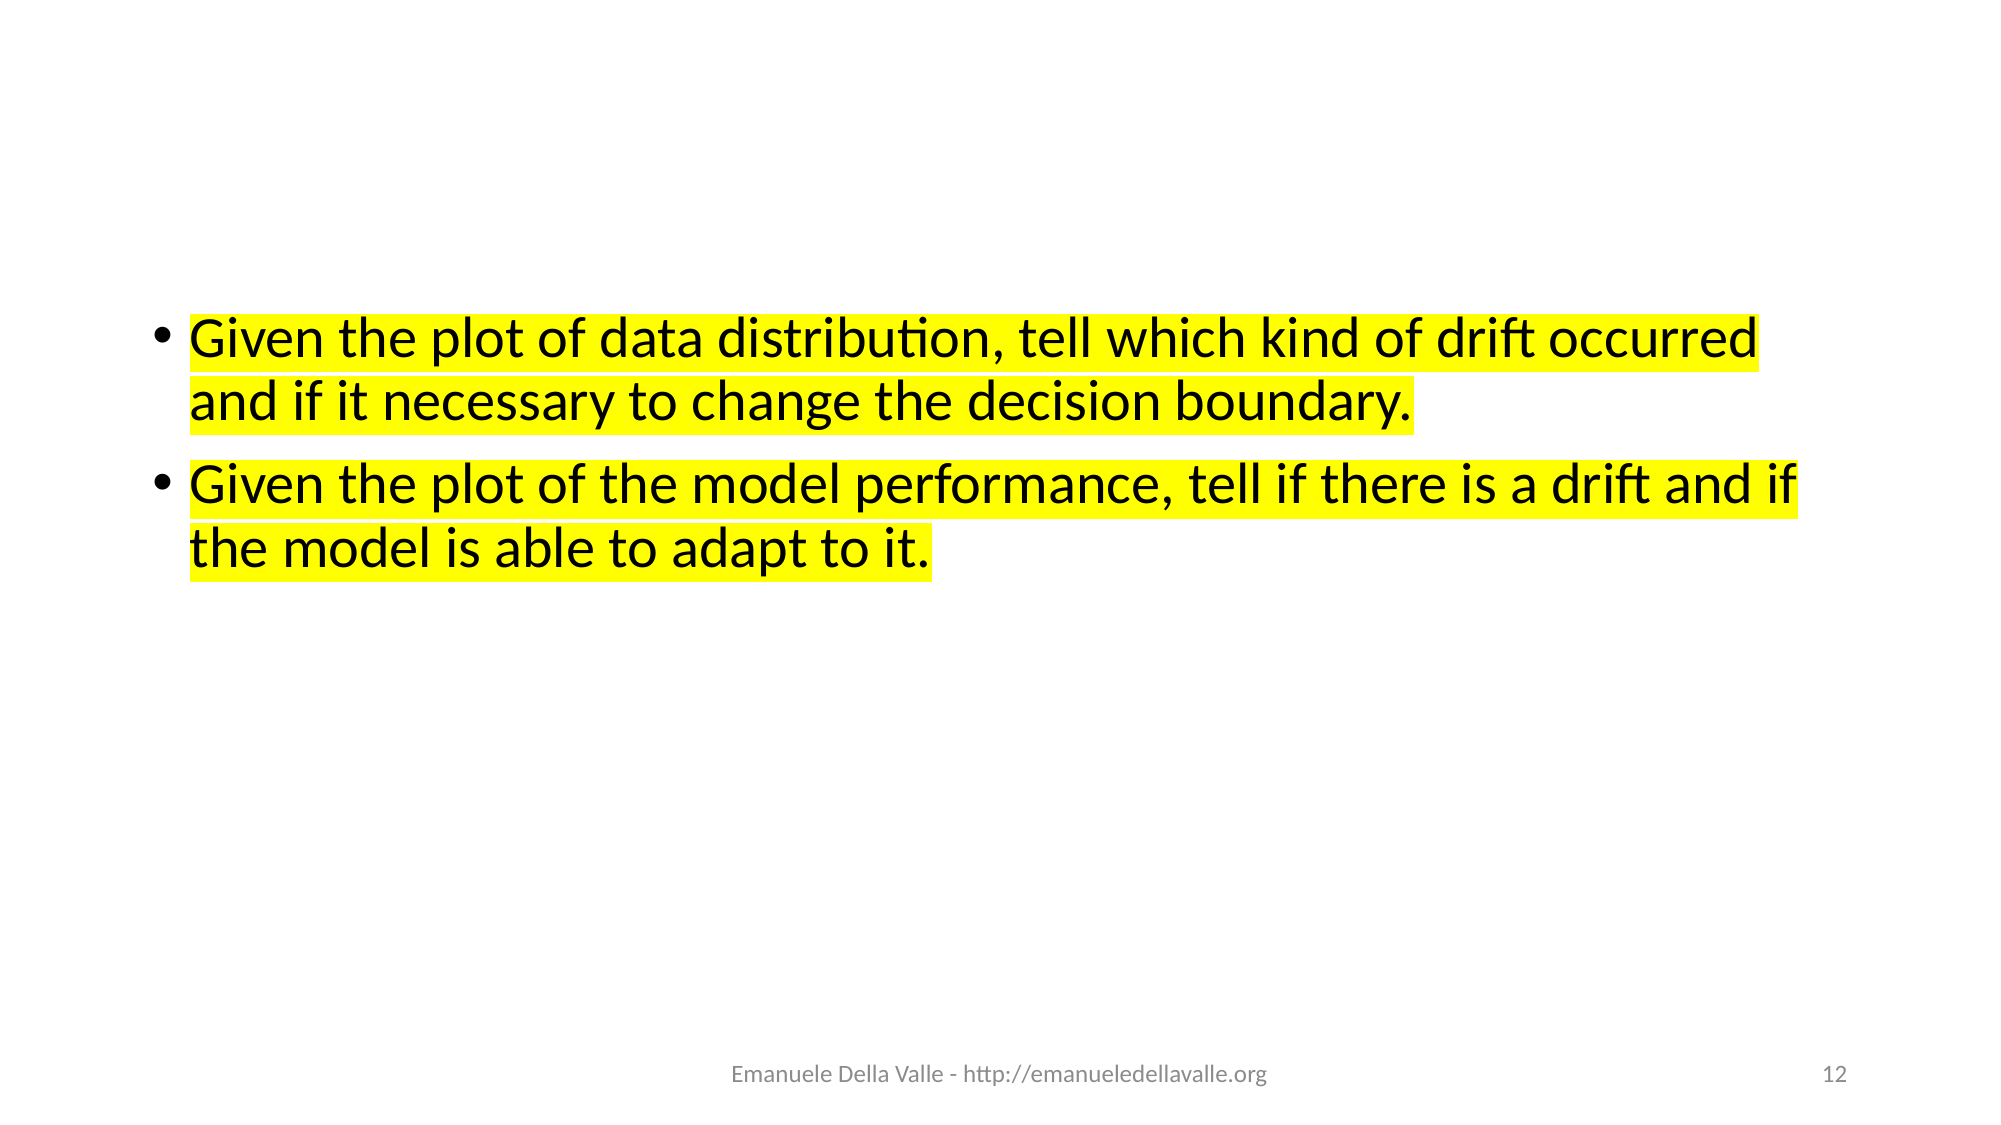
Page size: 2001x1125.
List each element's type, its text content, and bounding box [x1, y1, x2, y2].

footer Emanuele Della Valle - http://emanueledellavalle.org [662, 1042, 1338, 1103]
slide_number 12 [1412, 1042, 1863, 1103]
list Given the plot of data distribution, tell which kind of drift occurred and if it necessary to change the decision boundary. Given the plot of the model performance, tell if there is a drift and if the model is able to adapt to it. [137, 299, 1863, 1014]
